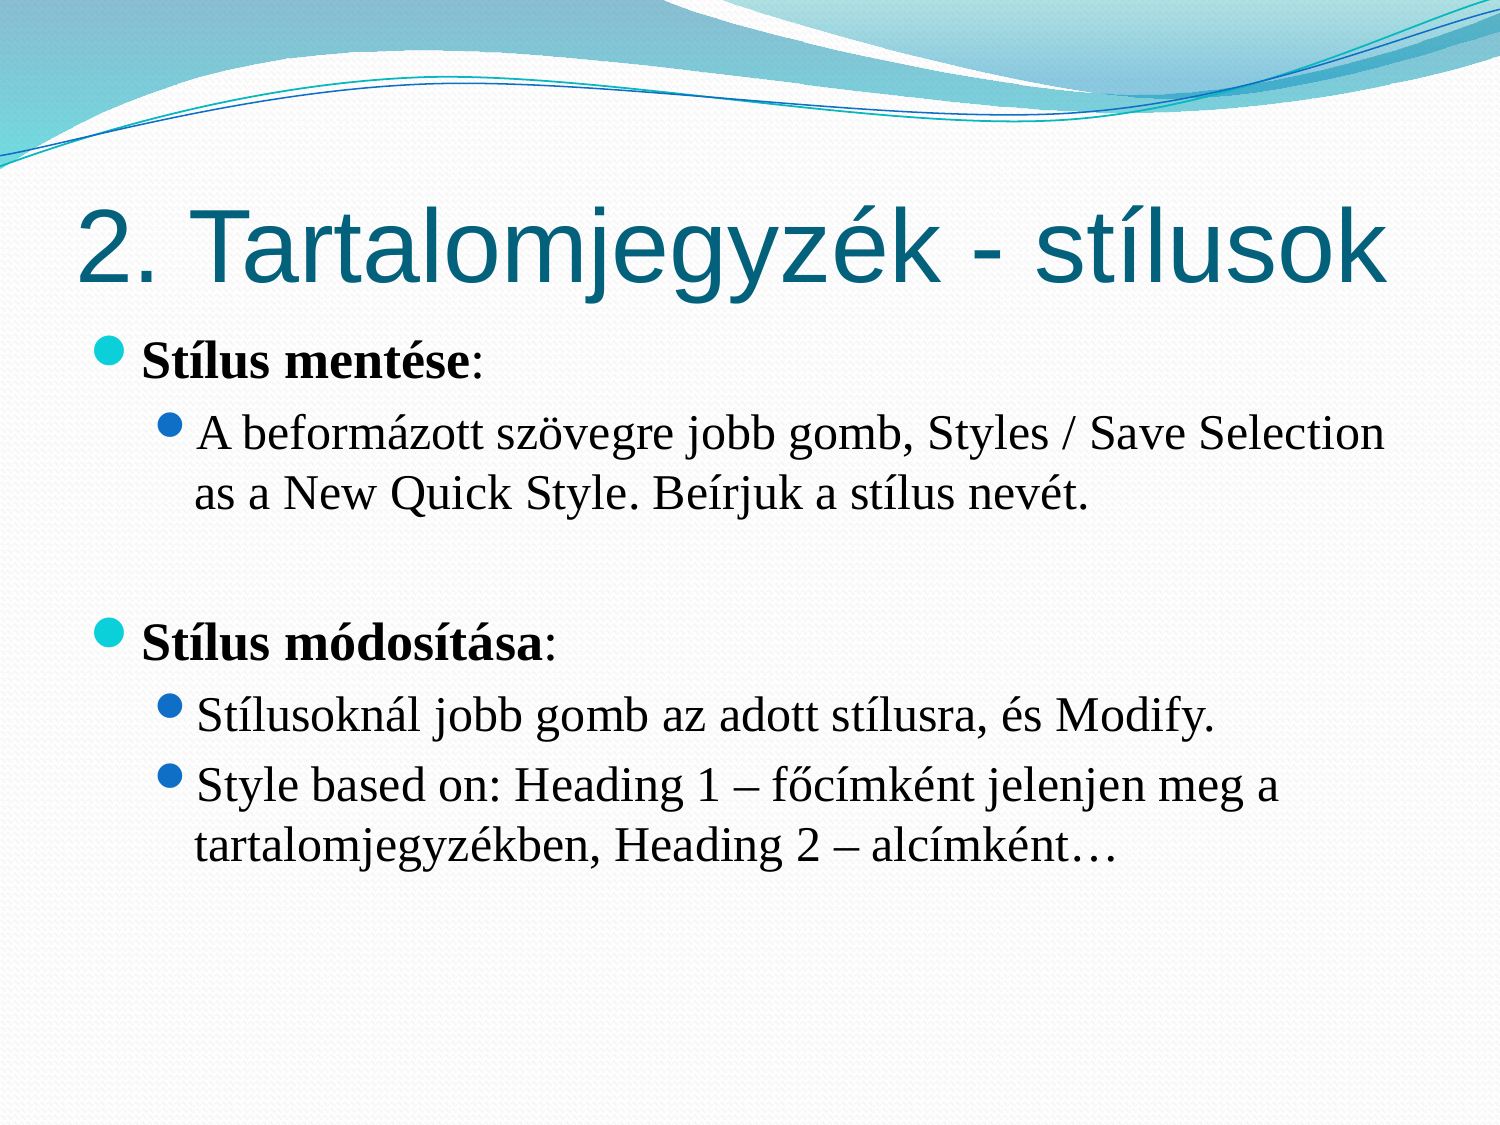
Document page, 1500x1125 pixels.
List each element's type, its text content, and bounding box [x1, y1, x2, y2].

title 2. Tartalomjegyzék - stílusok [75, 115, 1425, 303]
list Stílus mentése: A beformázott szövegre jobb gomb, Styles / Save Selection as a New Quick Style. Beírjuk a stílus nevét. Stílus módosítása: Stílusoknál jobb gomb az adott stílusra, és Modify. Style based on: Heading 1 – főcímként jelenjen meg a tartalomjegyzékben, Heading 2 – alcímként… [75, 317, 1425, 1038]
